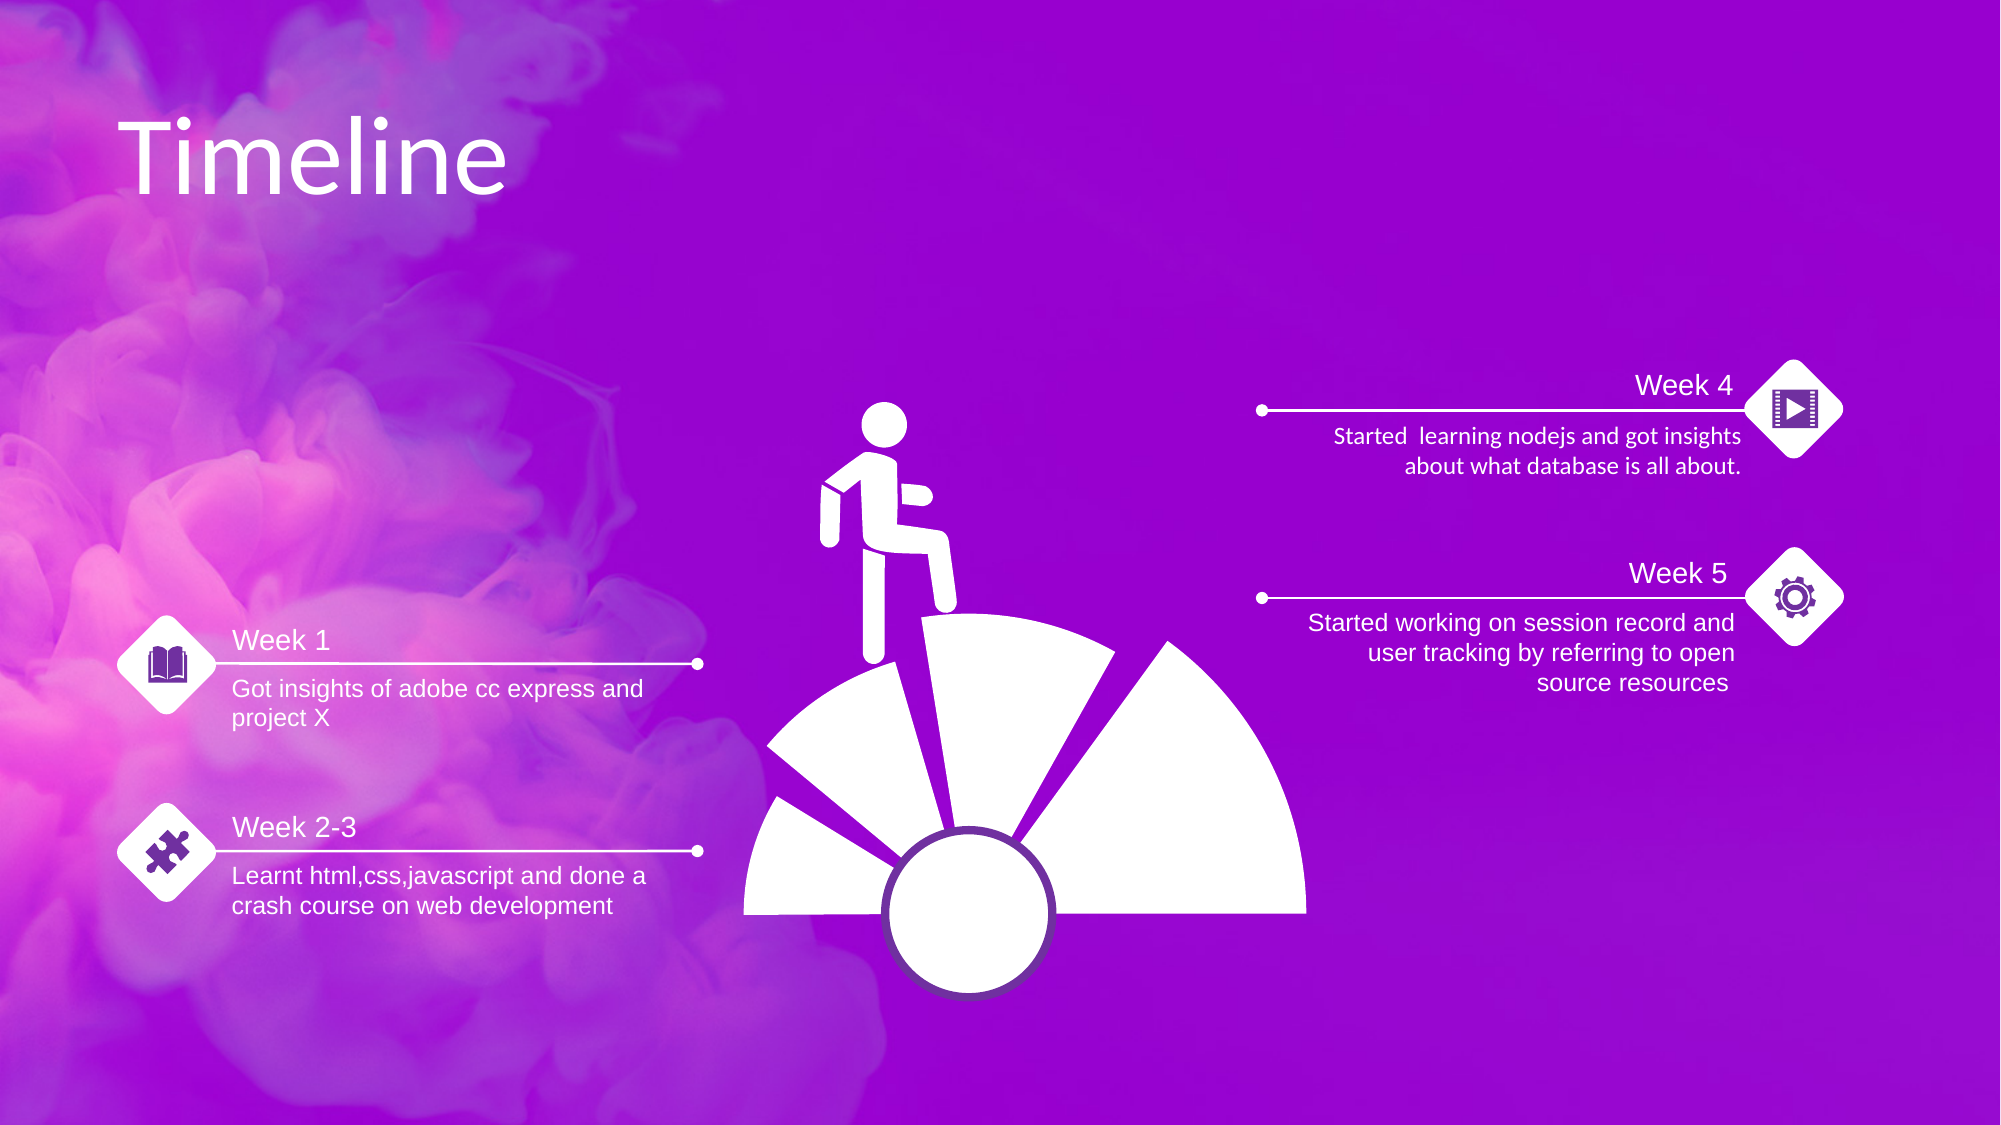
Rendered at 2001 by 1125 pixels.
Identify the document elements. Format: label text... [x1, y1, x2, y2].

text_box Learnt html,css,javascript and done a crash course on web development [216, 853, 631, 927]
text_box [147, 645, 189, 684]
text_box [143, 828, 192, 876]
text_box [1773, 575, 1818, 620]
text_box Started working on session record and user tracking by referring to open source resources [1307, 599, 1751, 705]
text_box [819, 404, 946, 661]
text_box [1747, 546, 1846, 648]
text_box Started learning nodejs and got insights about what database is all about. [1281, 411, 1757, 487]
text_box Week 4 [1279, 358, 1757, 409]
picture [0, 0, 2001, 1125]
text_box [116, 614, 217, 716]
text_box [116, 801, 217, 903]
text_box Got insights of adobe cc express and project X [216, 665, 631, 740]
text_box Week 5 [1273, 546, 1751, 597]
text_box Week 2-3 [217, 801, 631, 849]
text_box [1771, 389, 1819, 429]
text_box Timeline [102, 74, 1118, 224]
text_box [1746, 358, 1845, 460]
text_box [631, 576, 1307, 1125]
text_box Week 1 [217, 613, 631, 662]
